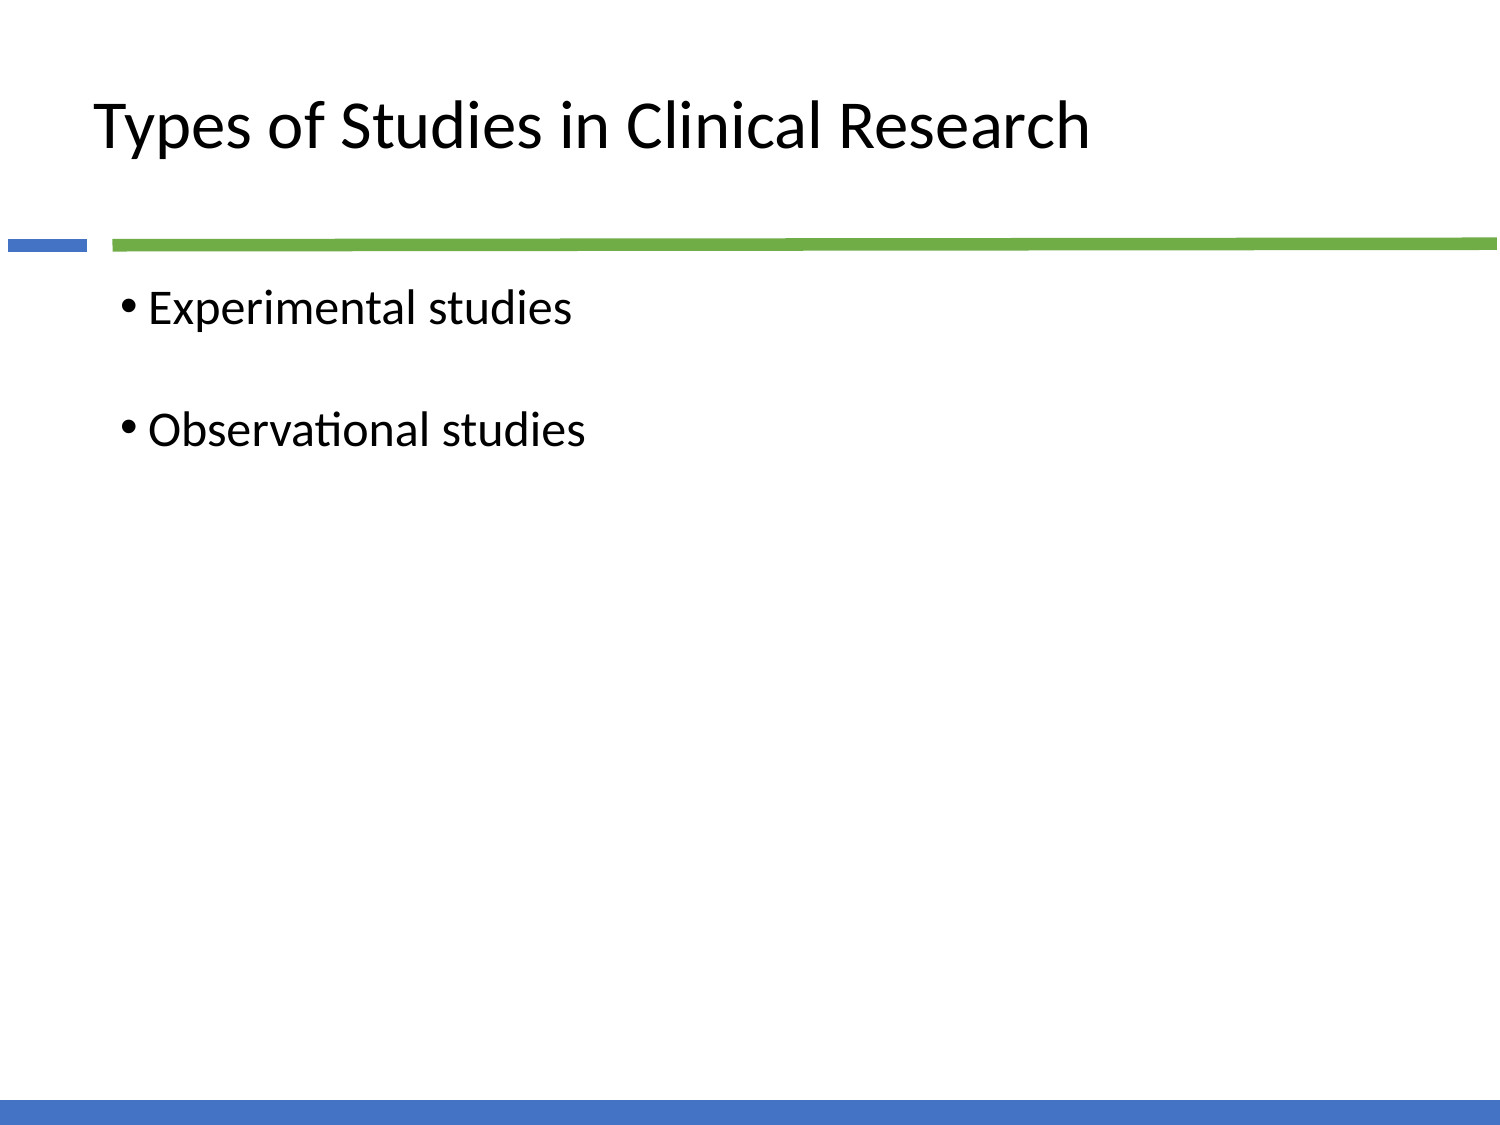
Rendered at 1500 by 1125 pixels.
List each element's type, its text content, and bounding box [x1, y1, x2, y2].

title Types of Studies in Clinical Research [78, 35, 1395, 218]
list Experimental studies Observational studies [105, 255, 1395, 1060]
